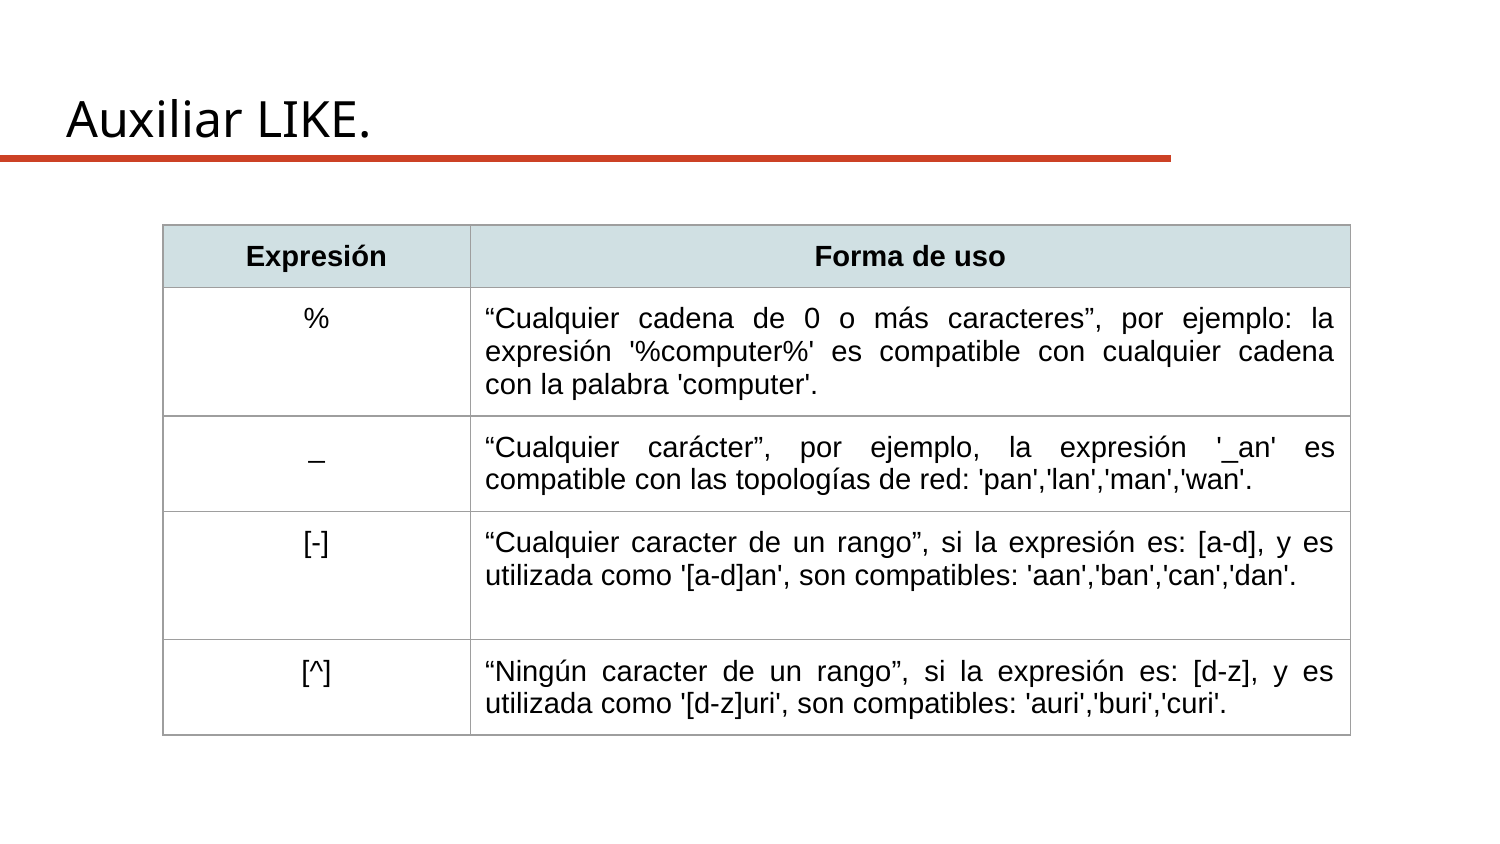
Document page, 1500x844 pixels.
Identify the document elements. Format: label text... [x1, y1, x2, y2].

table_cell _ [164, 417, 470, 511]
table_header Forma de uso [471, 226, 1350, 287]
text_box Auxiliar LIKE. [51, 72, 1449, 167]
table_cell % [164, 288, 470, 415]
table_cell “Cualquier cadena de 0 o más caracteres”, por ejemplo: la expresión '%computer%' es compatible con cualquier cadena con la palabra 'computer'. [471, 288, 1350, 415]
table_cell “Cualquier caracter de un rango”, si la expresión es: [a-d], y es utilizada como '[a-d]an', son compatibles: 'aan','ban','can','dan'. [471, 512, 1350, 639]
table_cell “Ningún caracter de un rango”, si la expresión es: [d-z], y es utilizada como '[d-z]uri', son compatibles: 'auri','buri','curi'. [471, 640, 1350, 734]
table_cell [-] [164, 512, 470, 639]
table_cell [^] [164, 640, 470, 734]
table_cell “Cualquier carácter”, por ejemplo, la expresión '_an' es compatible con las topologías de red: 'pan','lan','man','wan'. [471, 417, 1350, 511]
table_header Expresión [164, 226, 470, 287]
